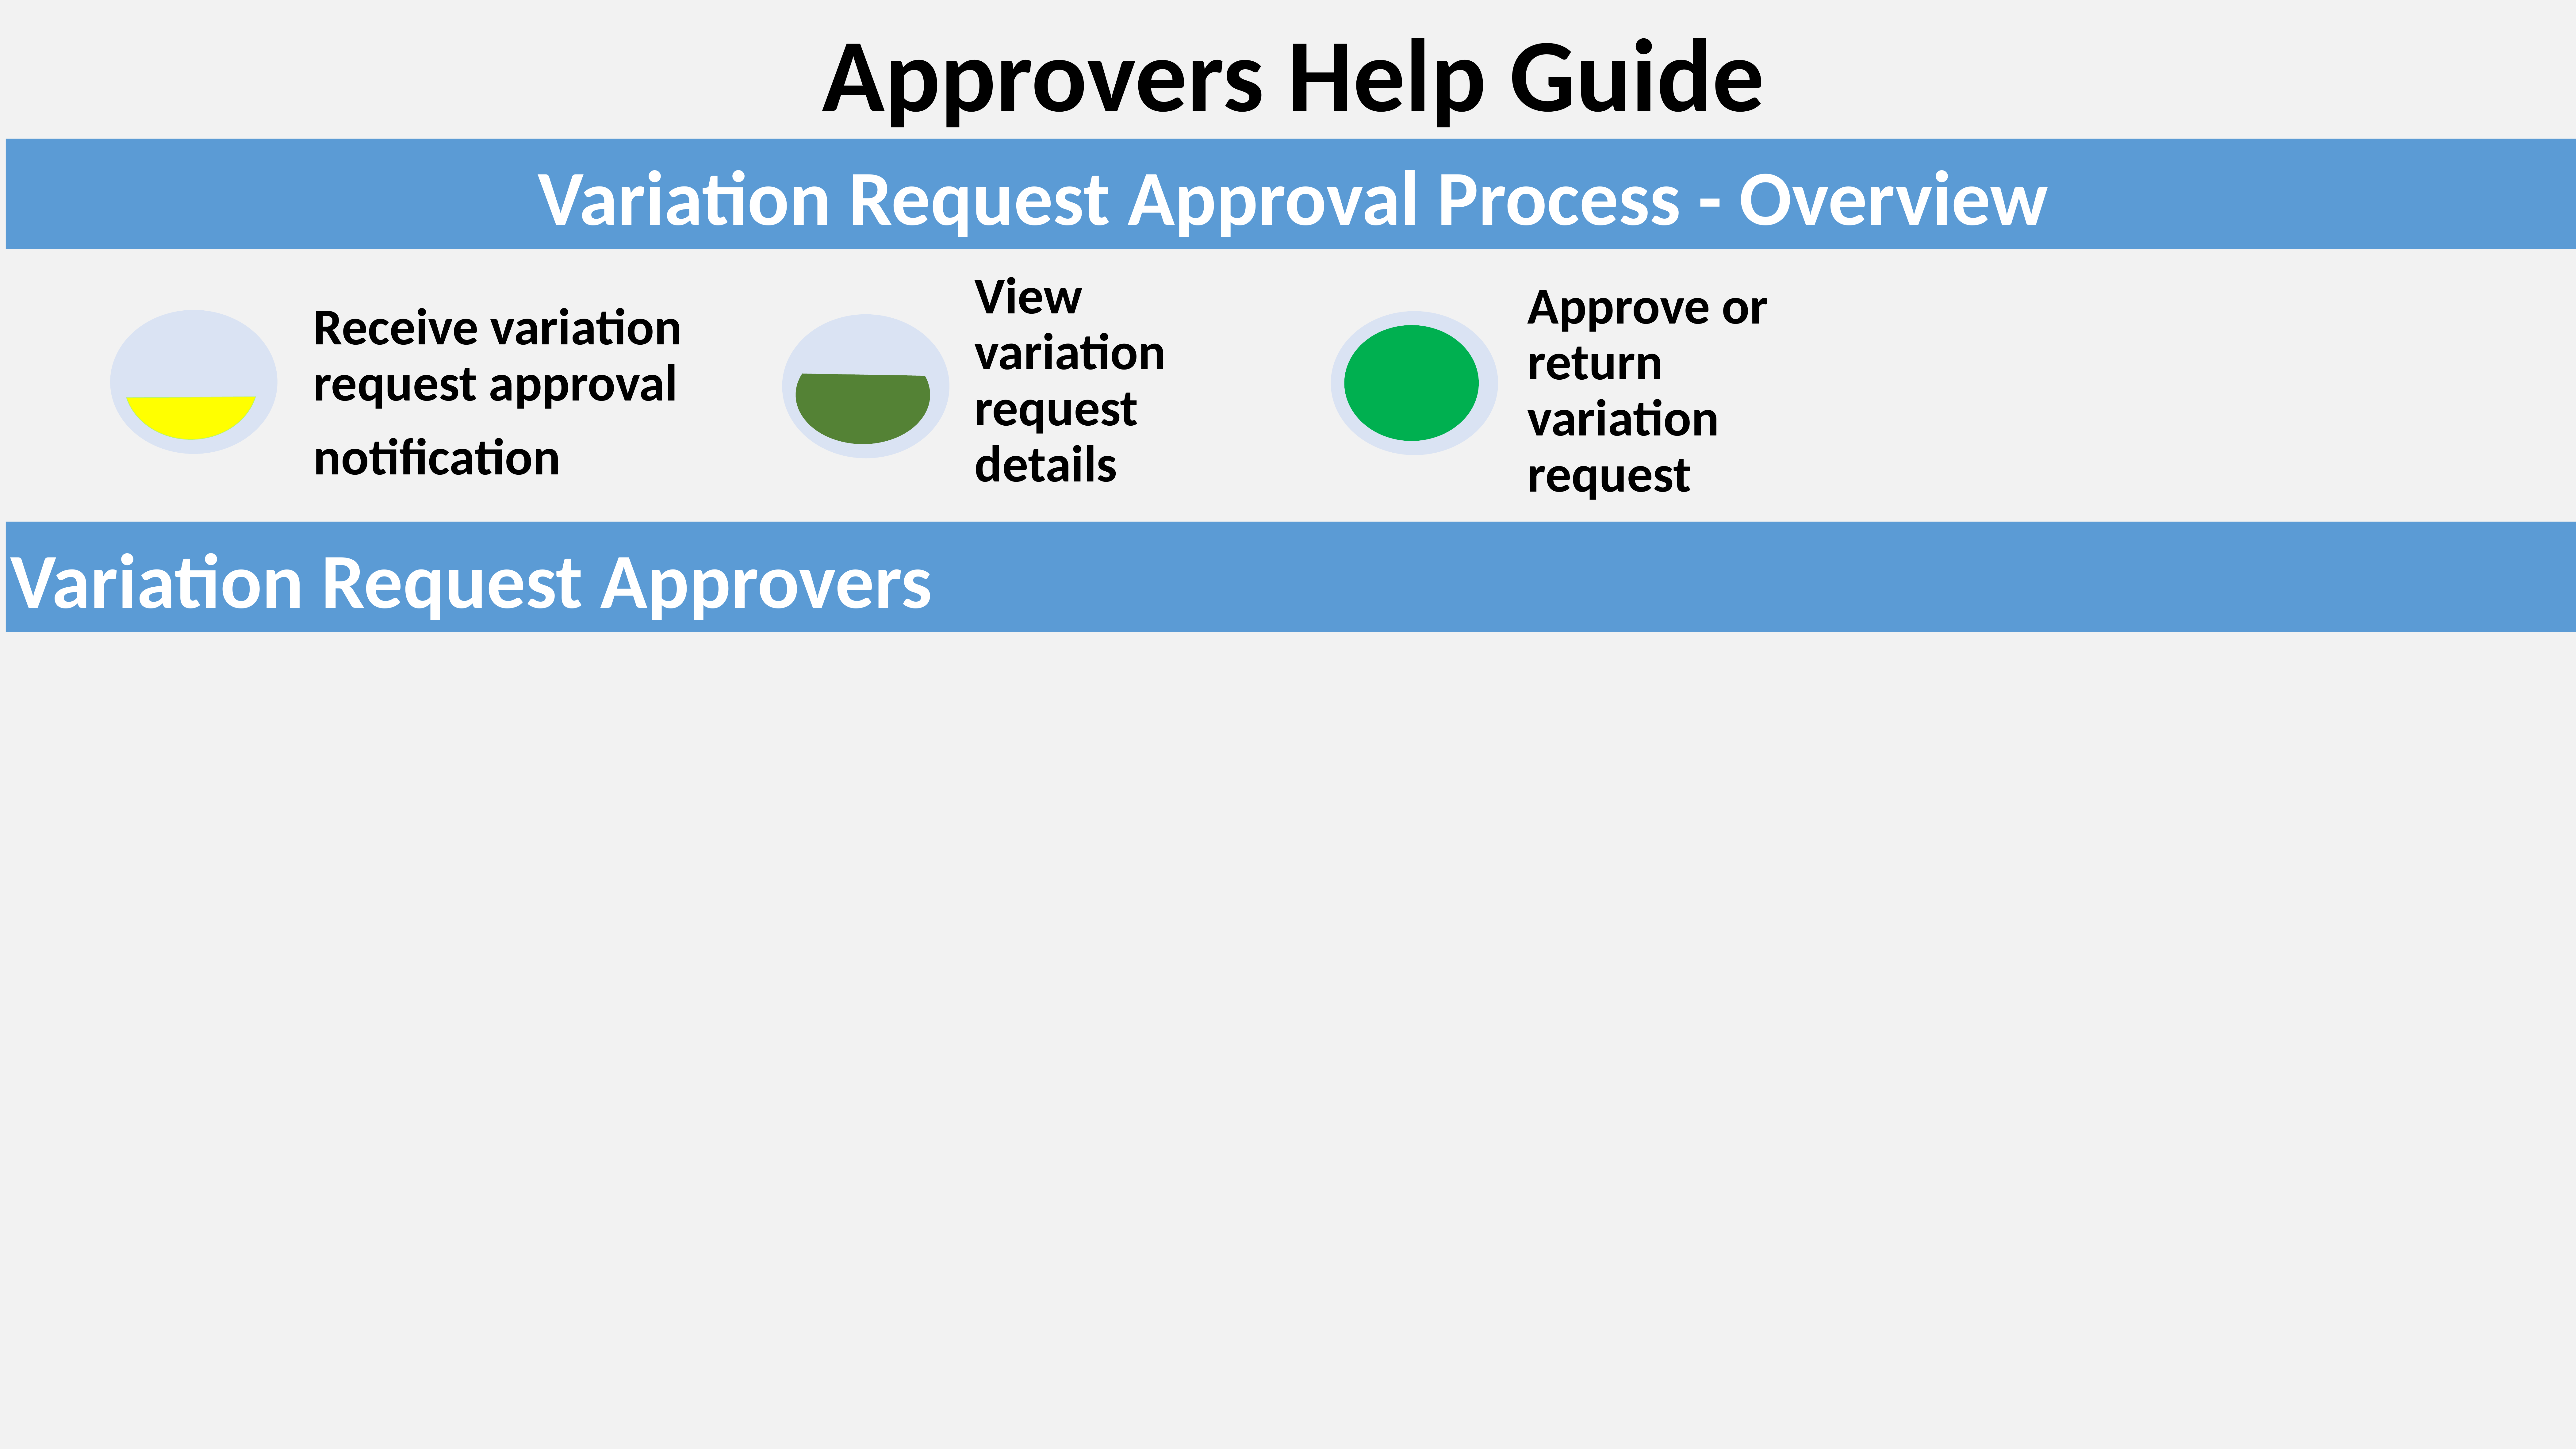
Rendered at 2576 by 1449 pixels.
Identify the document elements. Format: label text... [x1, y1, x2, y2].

text_box Approvers Help Guide [6, 5, 2576, 134]
text_box View variation request details [965, 323, 1213, 502]
text_box Receive variation request approval notification [304, 351, 718, 495]
text_box [795, 374, 930, 444]
text_box [1331, 311, 1498, 455]
text_box Approve or return variation request [1518, 368, 1795, 512]
text_box Variation Request Approvers [6, 521, 2576, 632]
text_box [110, 310, 278, 454]
text_box Variation Request Approval Process - Overview [6, 138, 2576, 250]
text_box [1344, 325, 1479, 441]
text_box [782, 314, 949, 458]
text_box [126, 396, 256, 440]
